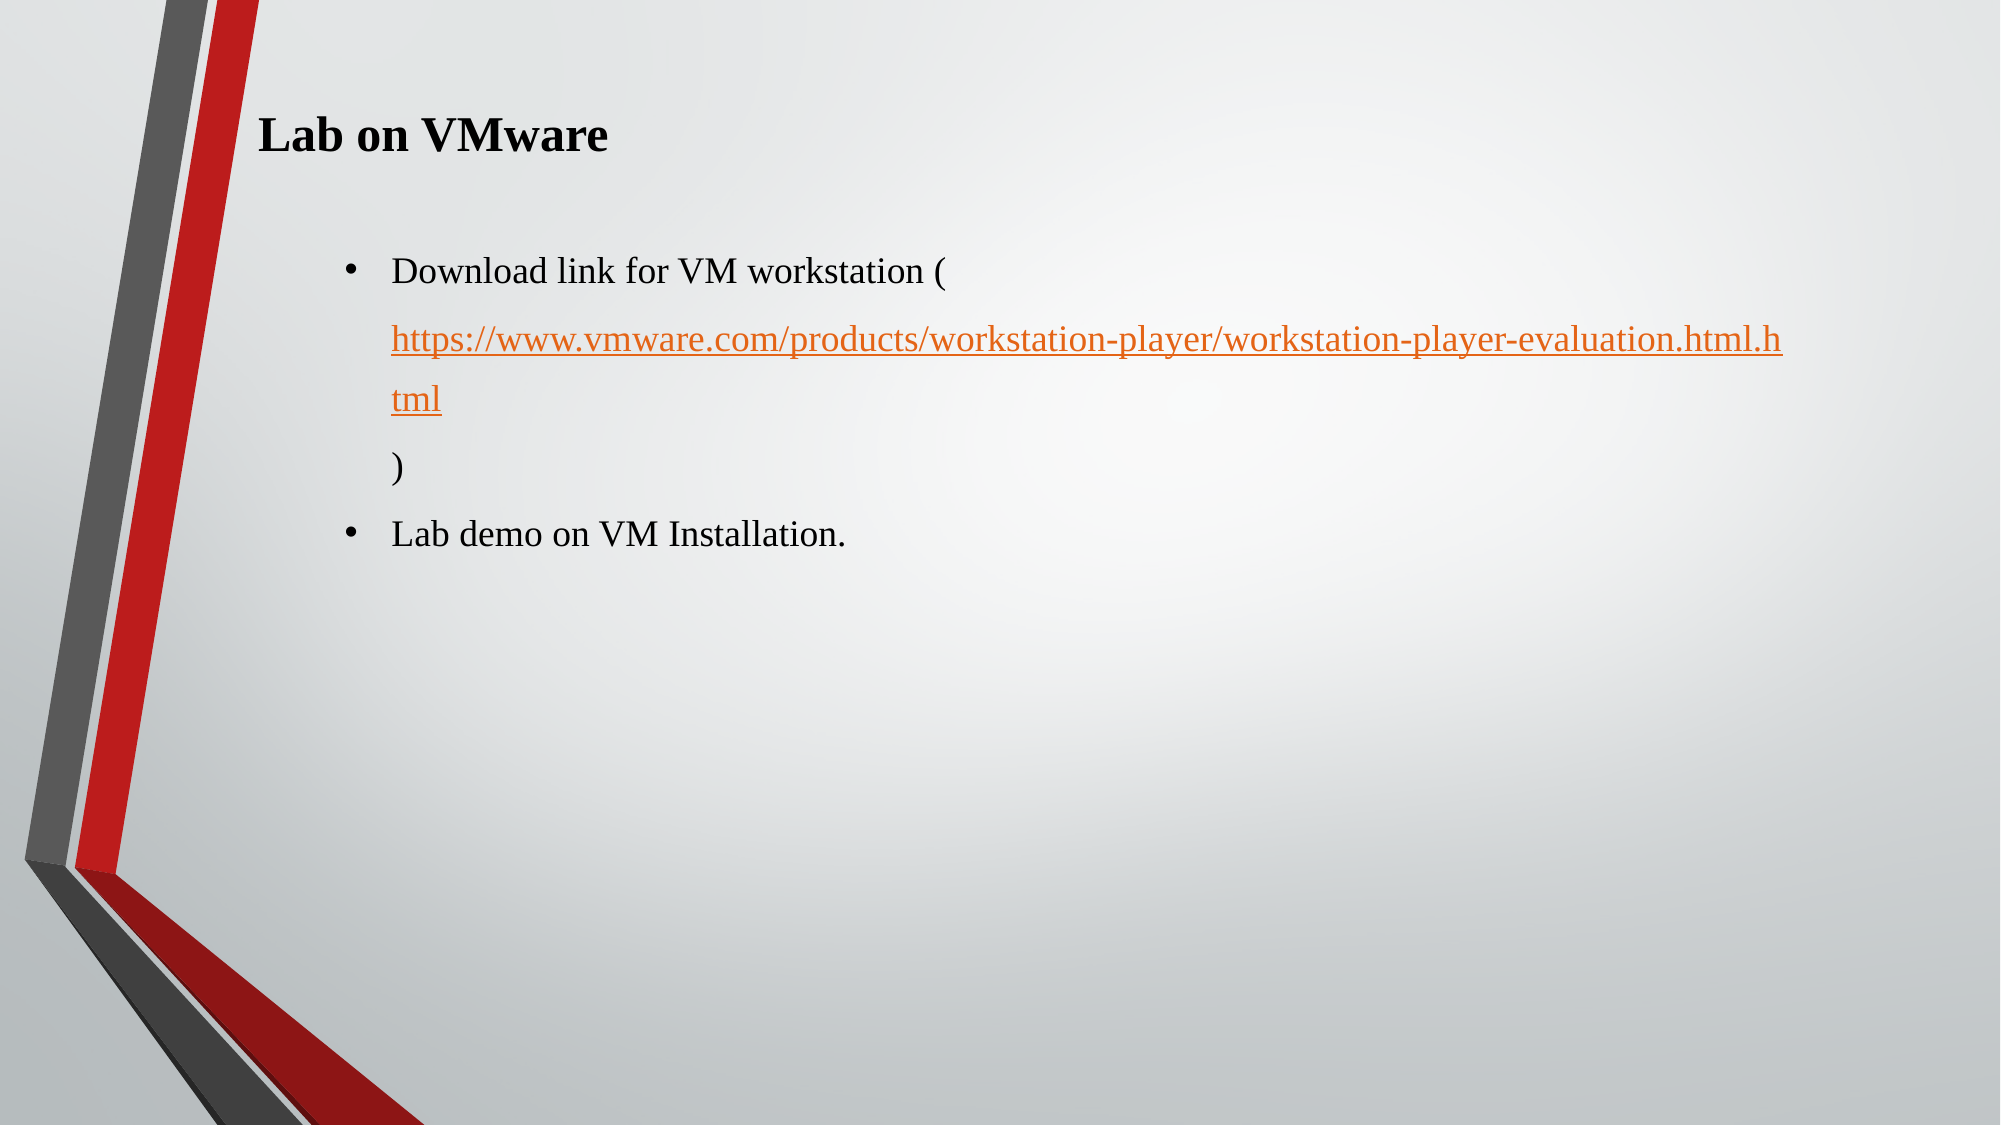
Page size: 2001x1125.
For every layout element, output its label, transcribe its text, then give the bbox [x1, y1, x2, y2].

text_box Download link for VM workstation (https://www.vmware.com/products/workstation-player/workstation-player-evaluation.html.html) Lab demo on VM Installation. [329, 216, 1801, 502]
text_box Lab on VMware [243, 93, 1887, 180]
